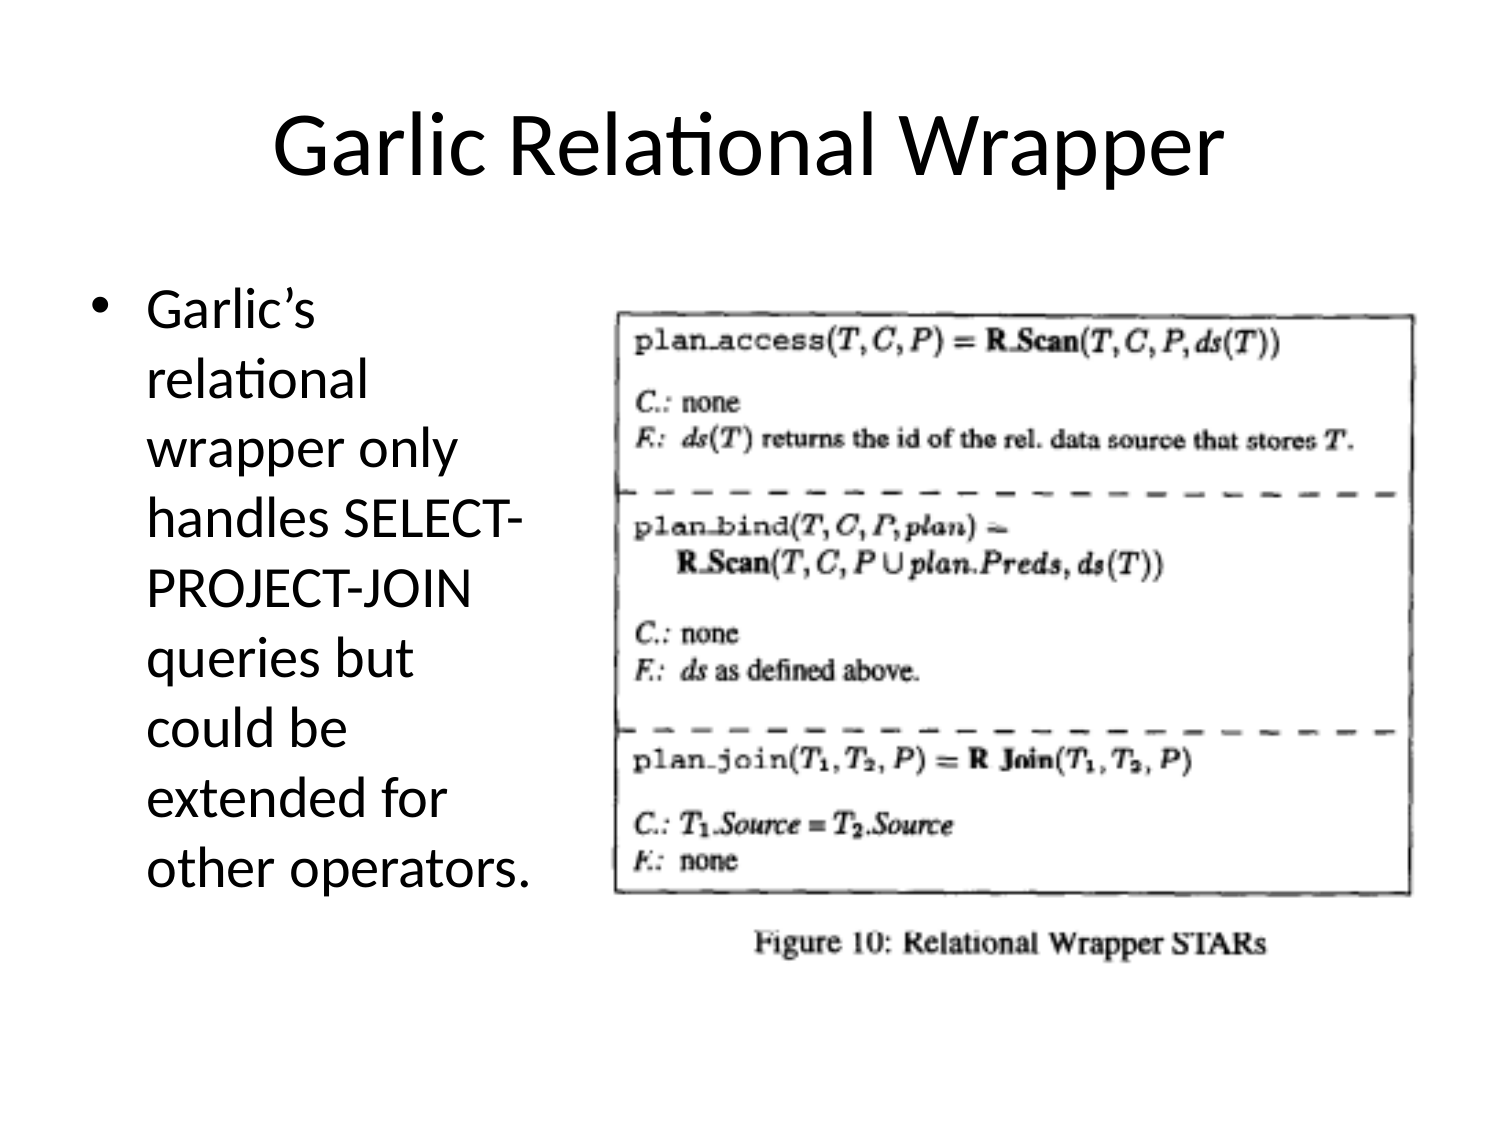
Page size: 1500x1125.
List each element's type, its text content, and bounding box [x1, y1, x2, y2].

title Garlic Relational Wrapper [75, 45, 1425, 233]
list Garlic’s relational wrapper only handles SELECT-PROJECT-JOIN queries but could be extended for other operators. [75, 262, 565, 1005]
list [604, 262, 1426, 1006]
